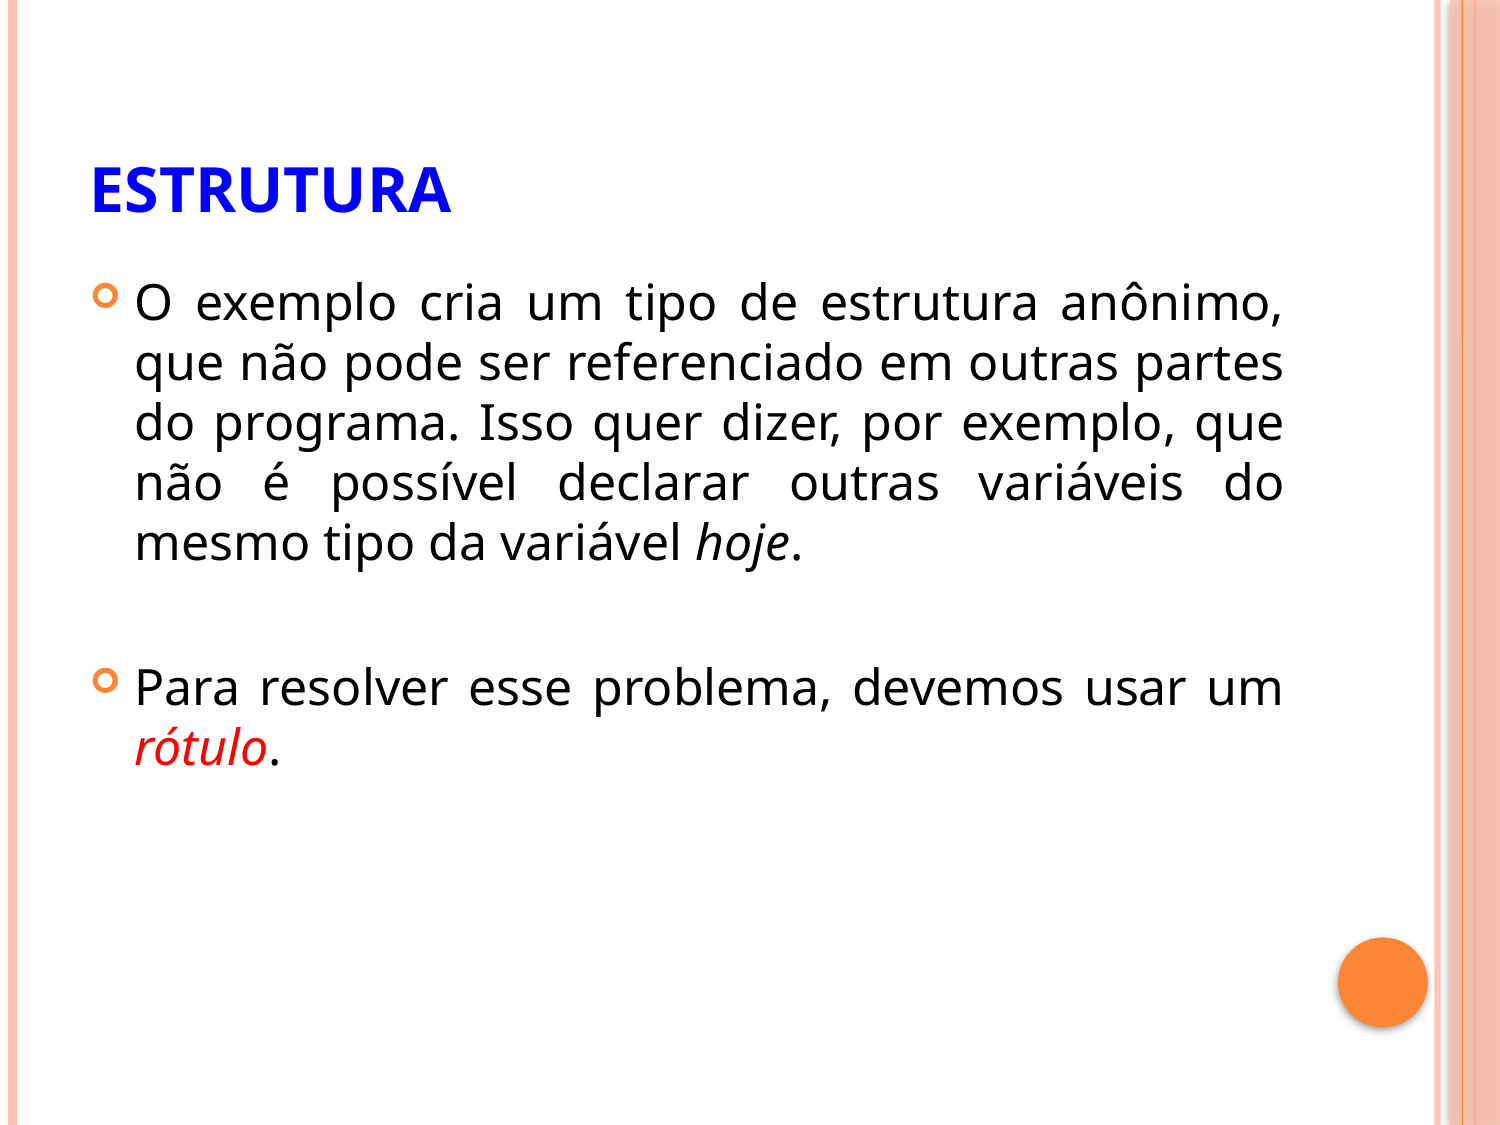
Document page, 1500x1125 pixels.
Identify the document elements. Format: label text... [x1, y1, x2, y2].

title Estrutura [75, 45, 1300, 233]
list O exemplo cria um tipo de estrutura anônimo, que não pode ser referenciado em outras partes do programa. Isso quer dizer, por exemplo, que não é possível declarar outras variáveis do mesmo tipo da variável hoje. Para resolver esse problema, devemos usar um rótulo. [75, 262, 1300, 1062]
